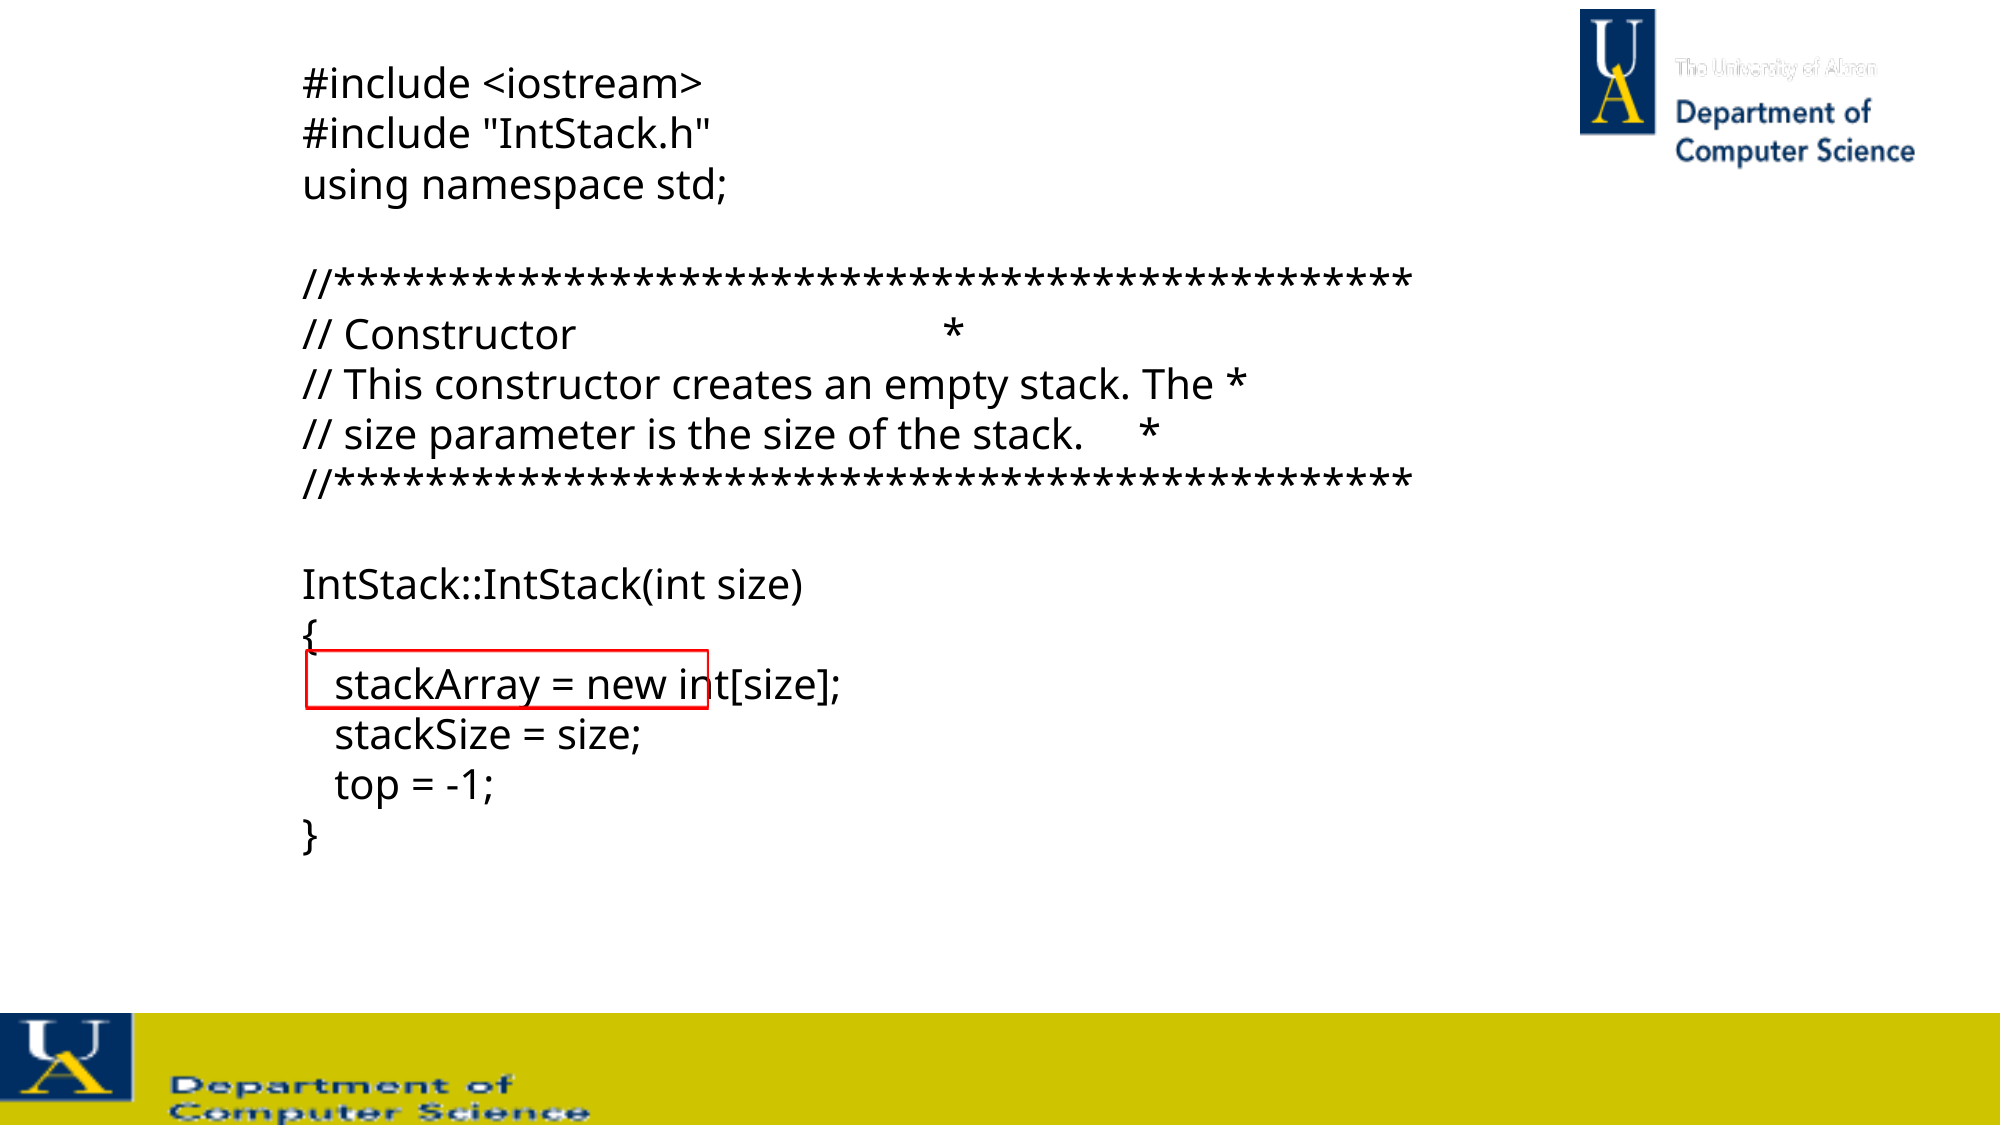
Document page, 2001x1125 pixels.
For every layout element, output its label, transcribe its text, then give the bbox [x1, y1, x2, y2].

text_box #include <iostream> #include "IntStack.h" using namespace std; //*********************************************** // Constructor * // This constructor creates an empty stack. The * // size parameter is the size of the stack. * //*********************************************** IntStack::IntStack(int size) { stackArray = new int[size]; stackSize = size; top = -1; } [287, 49, 1638, 865]
picture [0, 1013, 2000, 1125]
picture [1580, 9, 2001, 198]
picture [305, 649, 709, 710]
